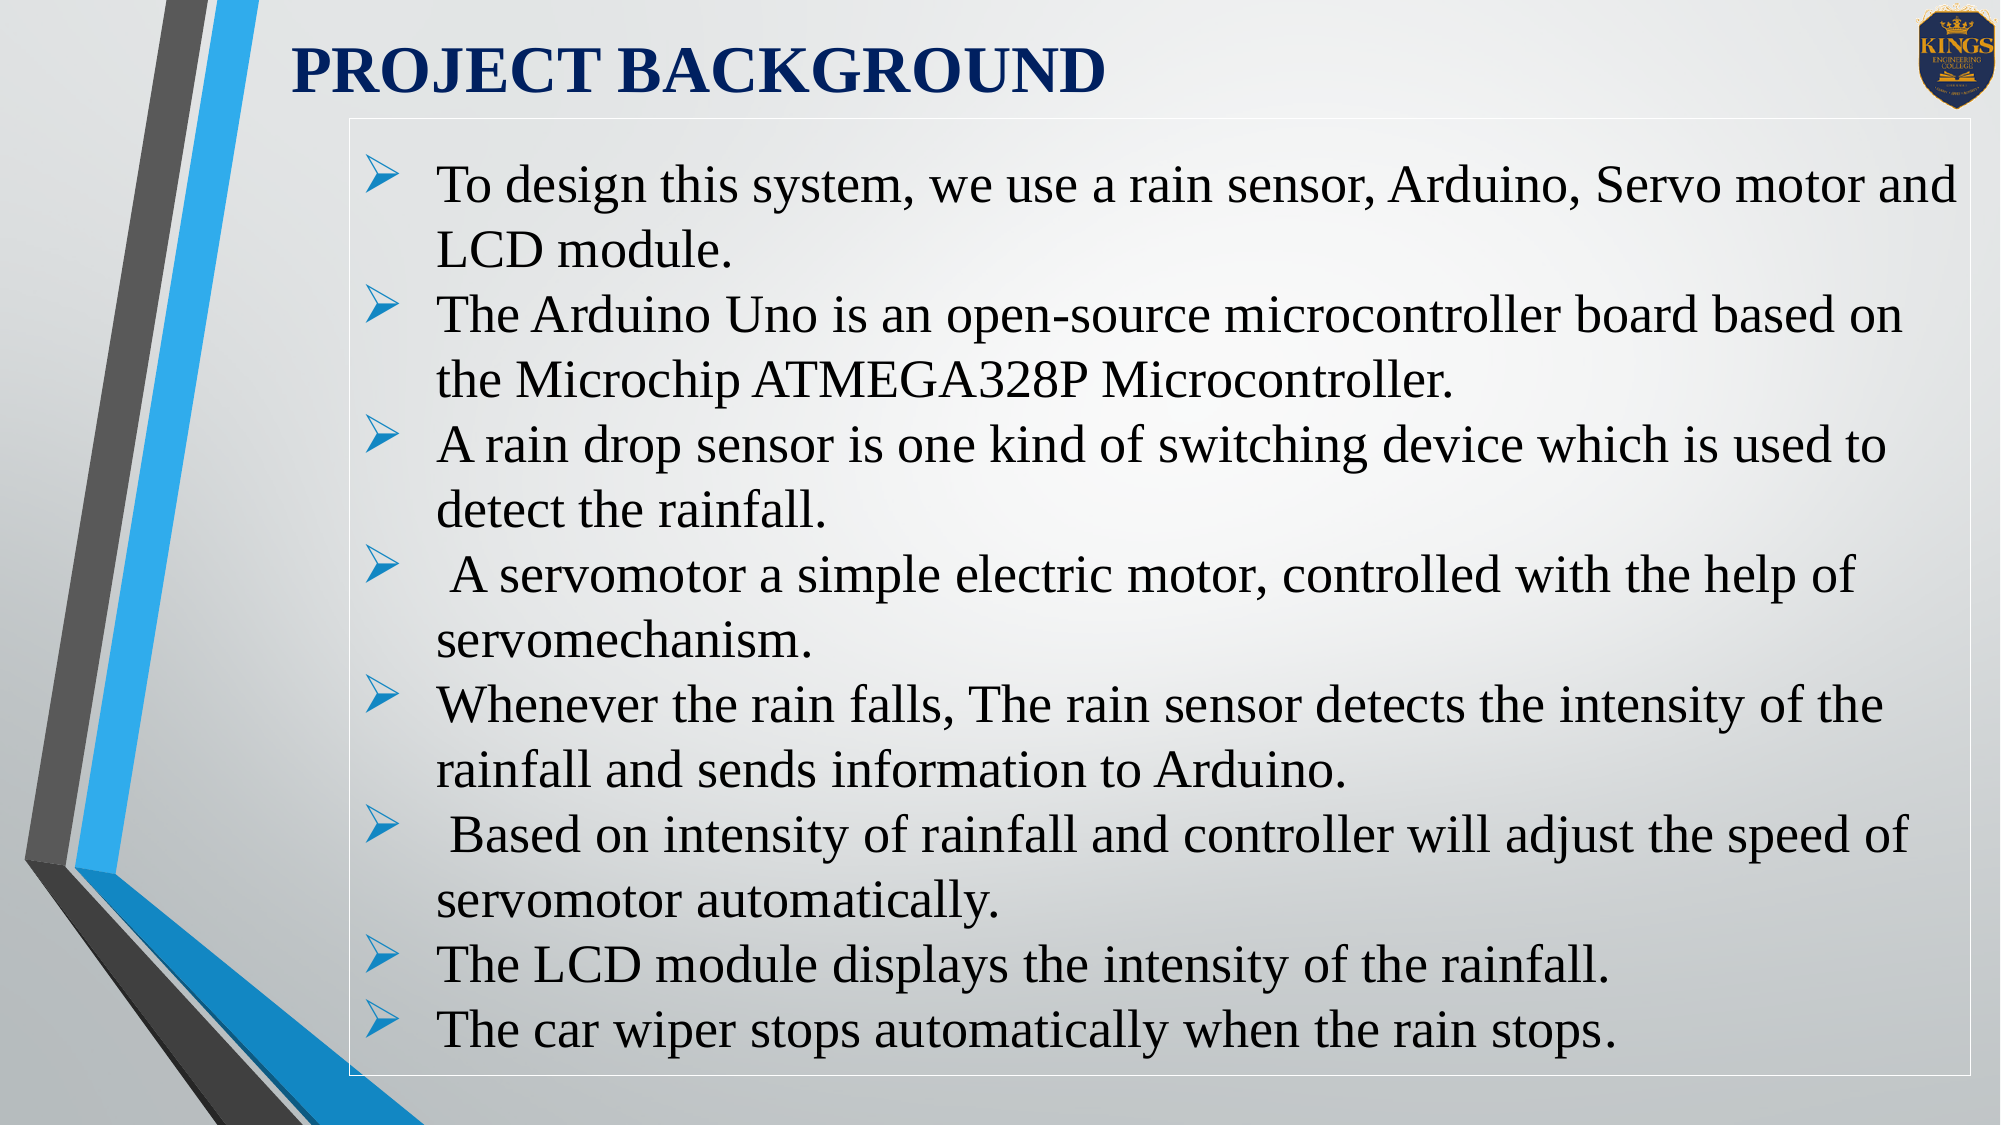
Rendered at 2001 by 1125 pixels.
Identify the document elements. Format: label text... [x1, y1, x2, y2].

text_box PROJECT BACKGROUND [276, 18, 1124, 113]
picture [1908, 0, 2000, 113]
text_box To design this system, we use a rain sensor, Arduino, Servo motor and LCD module. The Arduino Uno is an open-source microcontroller board based on the Microchip ATMEGA328P Microcontroller. A rain drop sensor is one kind of switching device which is used to detect the rainfall. A servomotor a simple electric motor, controlled with the help of servomechanism. Whenever the rain falls, The rain sensor detects the intensity of the rainfall and sends information to Arduino. Based on intensity of rainfall and controller will adjust the speed of servomotor automatically. The LCD module displays the intensity of the rainfall. The car wiper stops automatically when the rain stops. [349, 118, 1971, 1076]
